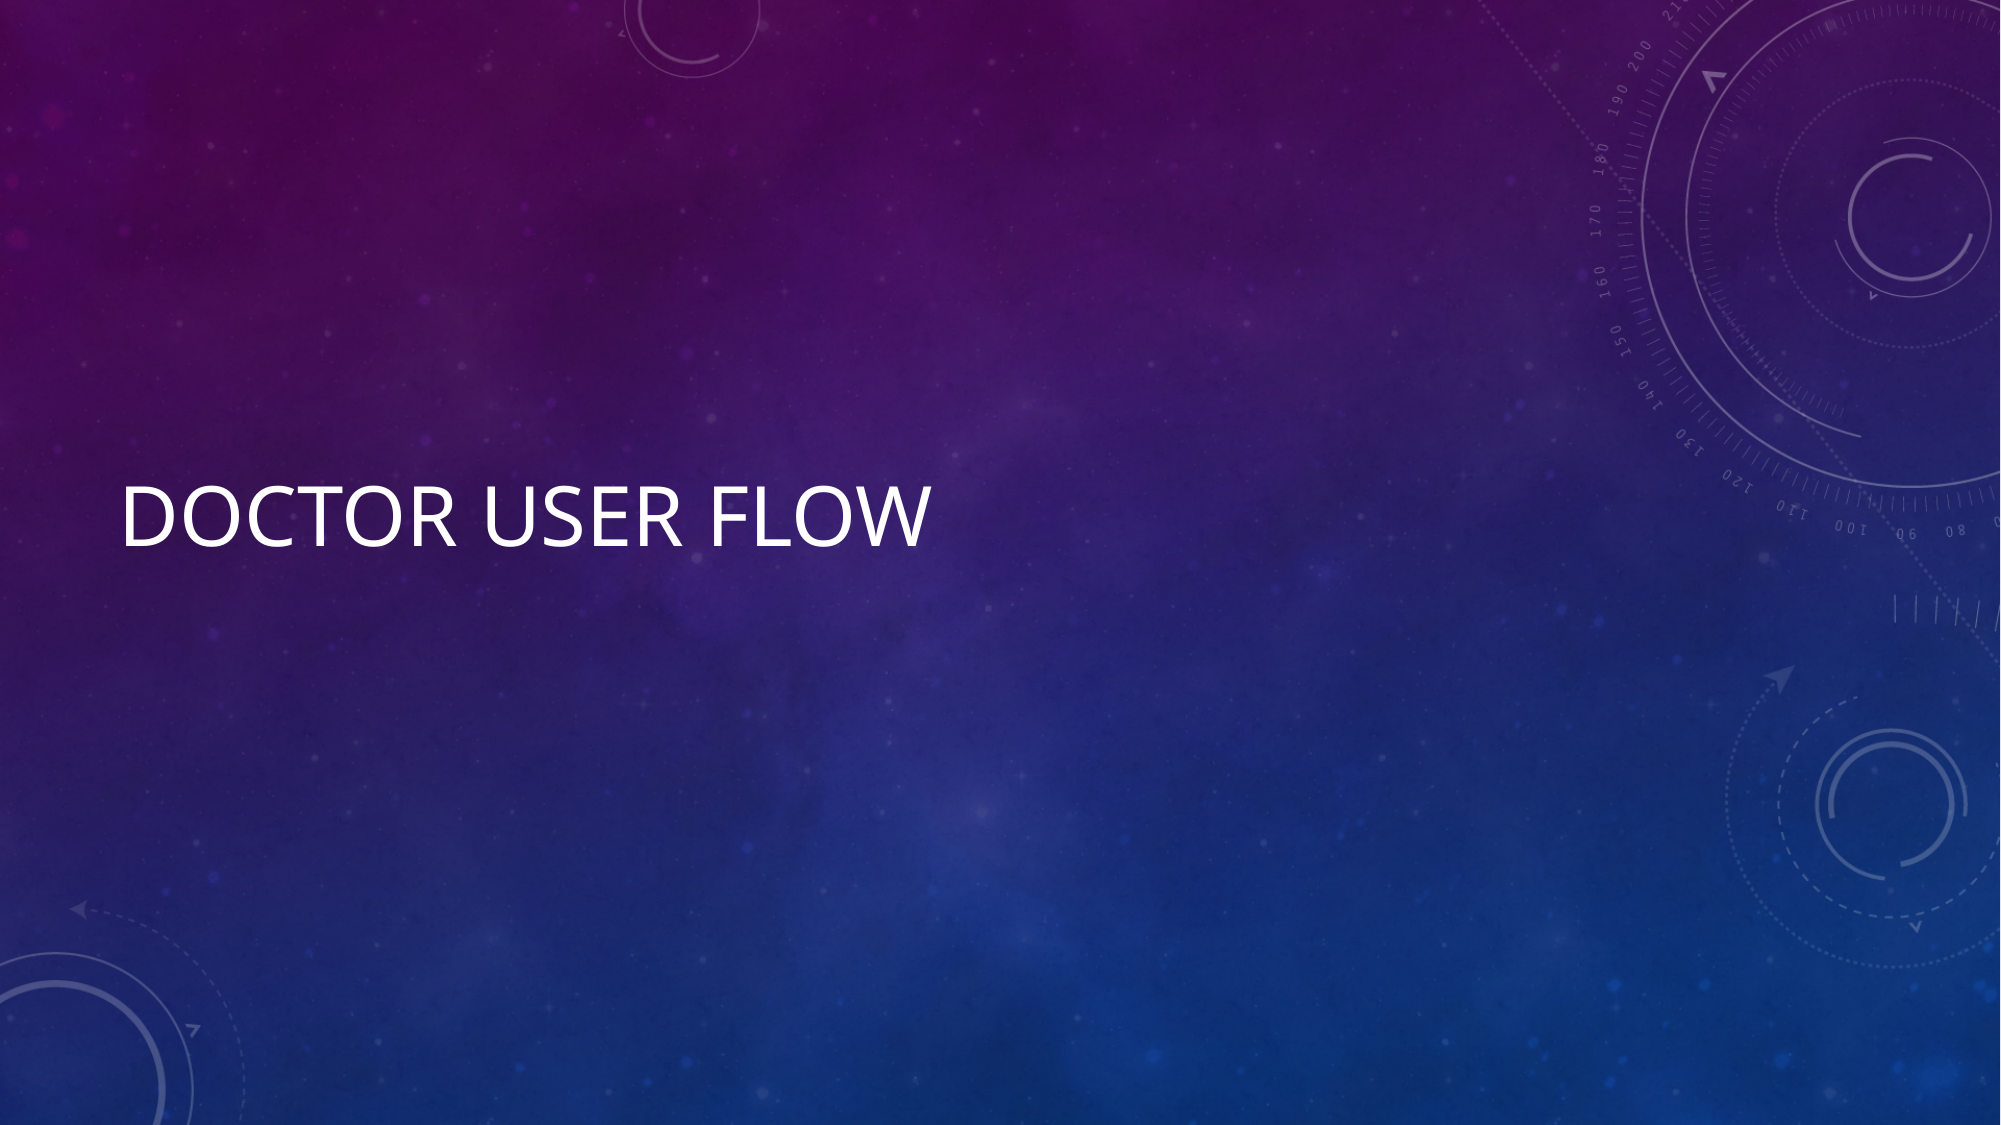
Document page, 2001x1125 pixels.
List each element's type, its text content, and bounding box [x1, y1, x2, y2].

title doctor User Flow [104, 329, 1766, 571]
picture [0, 0, 2001, 1125]
